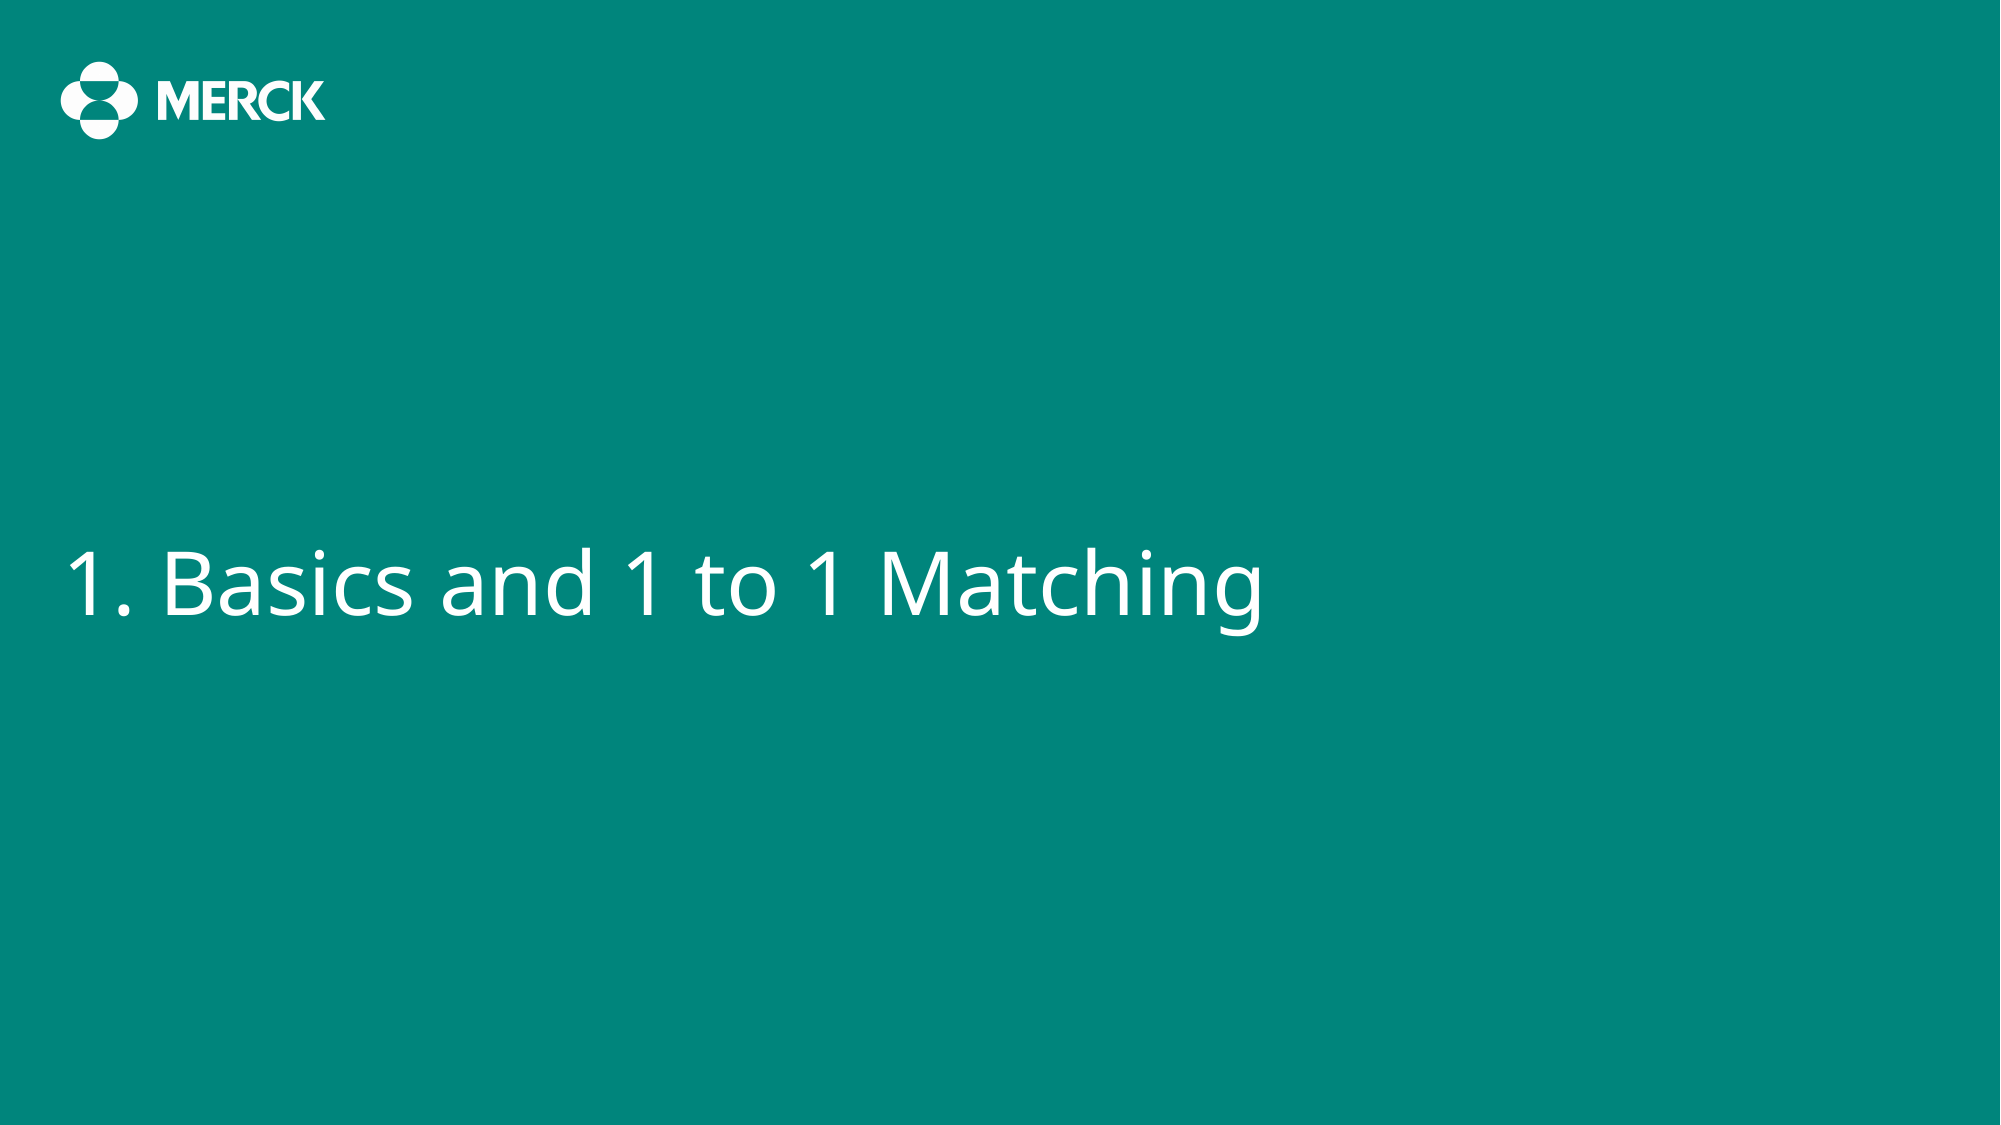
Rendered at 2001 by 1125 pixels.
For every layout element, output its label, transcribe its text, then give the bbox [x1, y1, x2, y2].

picture [22, 23, 364, 178]
title 1. Basics and 1 to 1 Matching [62, 363, 1939, 695]
